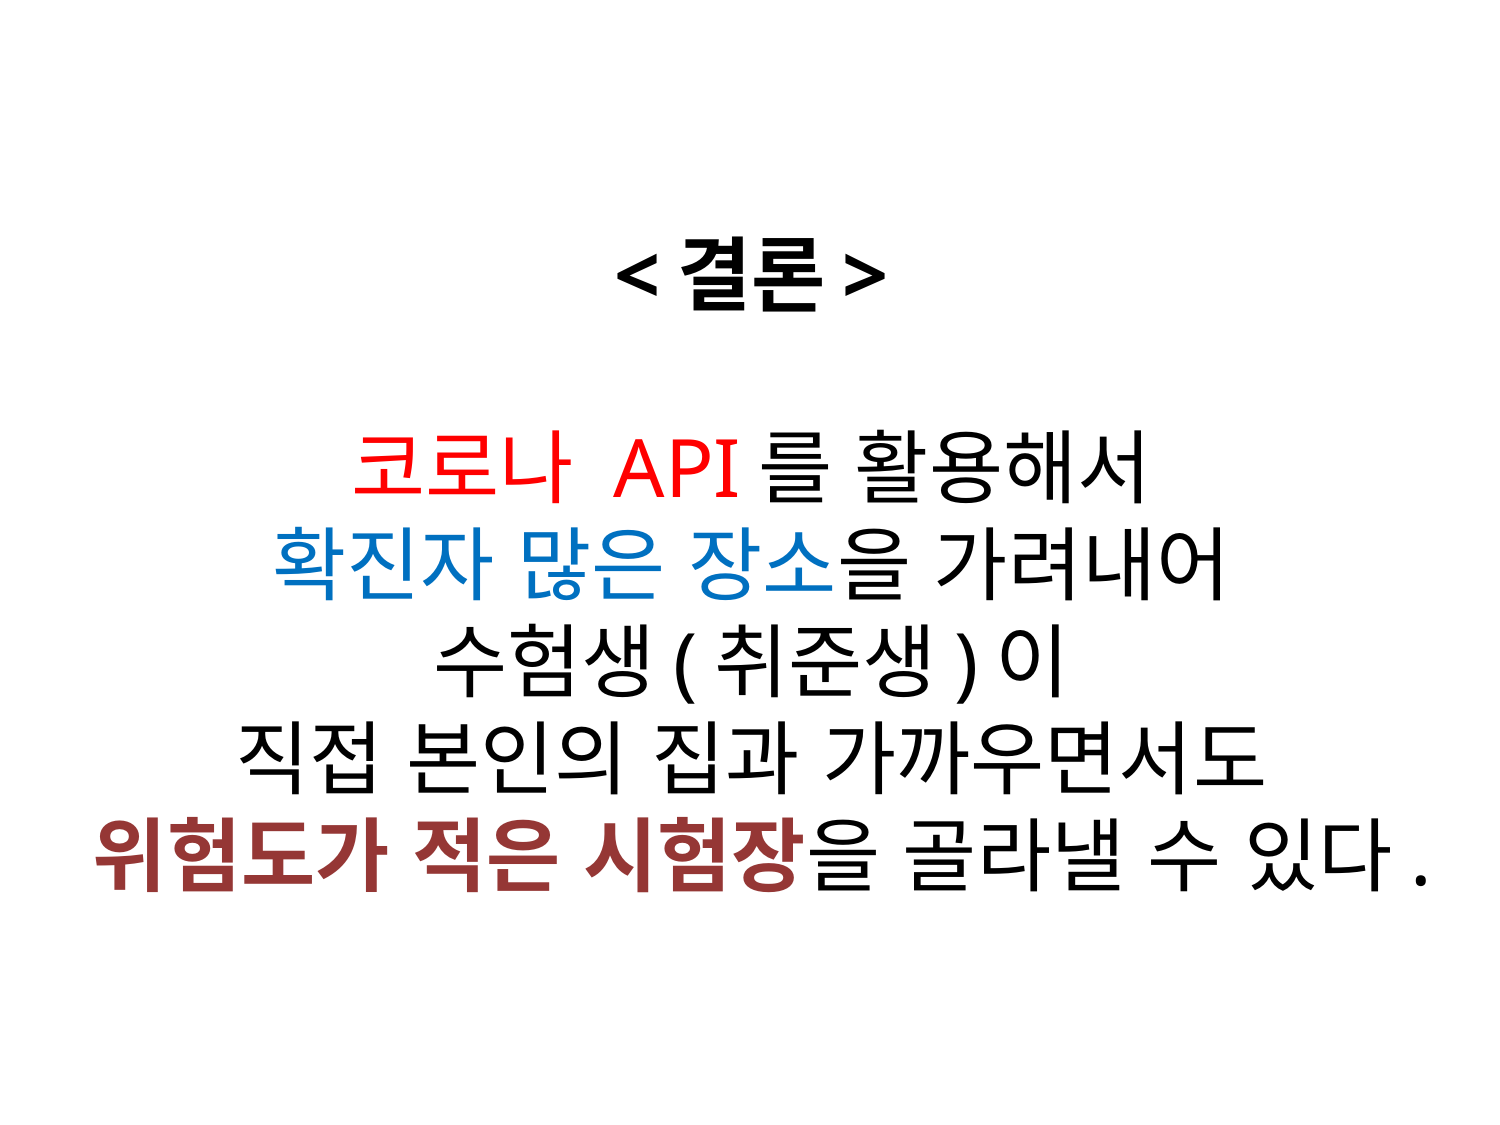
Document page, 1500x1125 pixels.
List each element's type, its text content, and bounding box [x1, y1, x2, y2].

title <결론> 코로나 API를 활용해서 확진자 많은 장소을 가려내어 수험생(취준생)이 직접 본인의 집과 가까우면서도 위험도가 적은 시험장을 골라낼 수 있다. [76, 196, 1427, 929]
